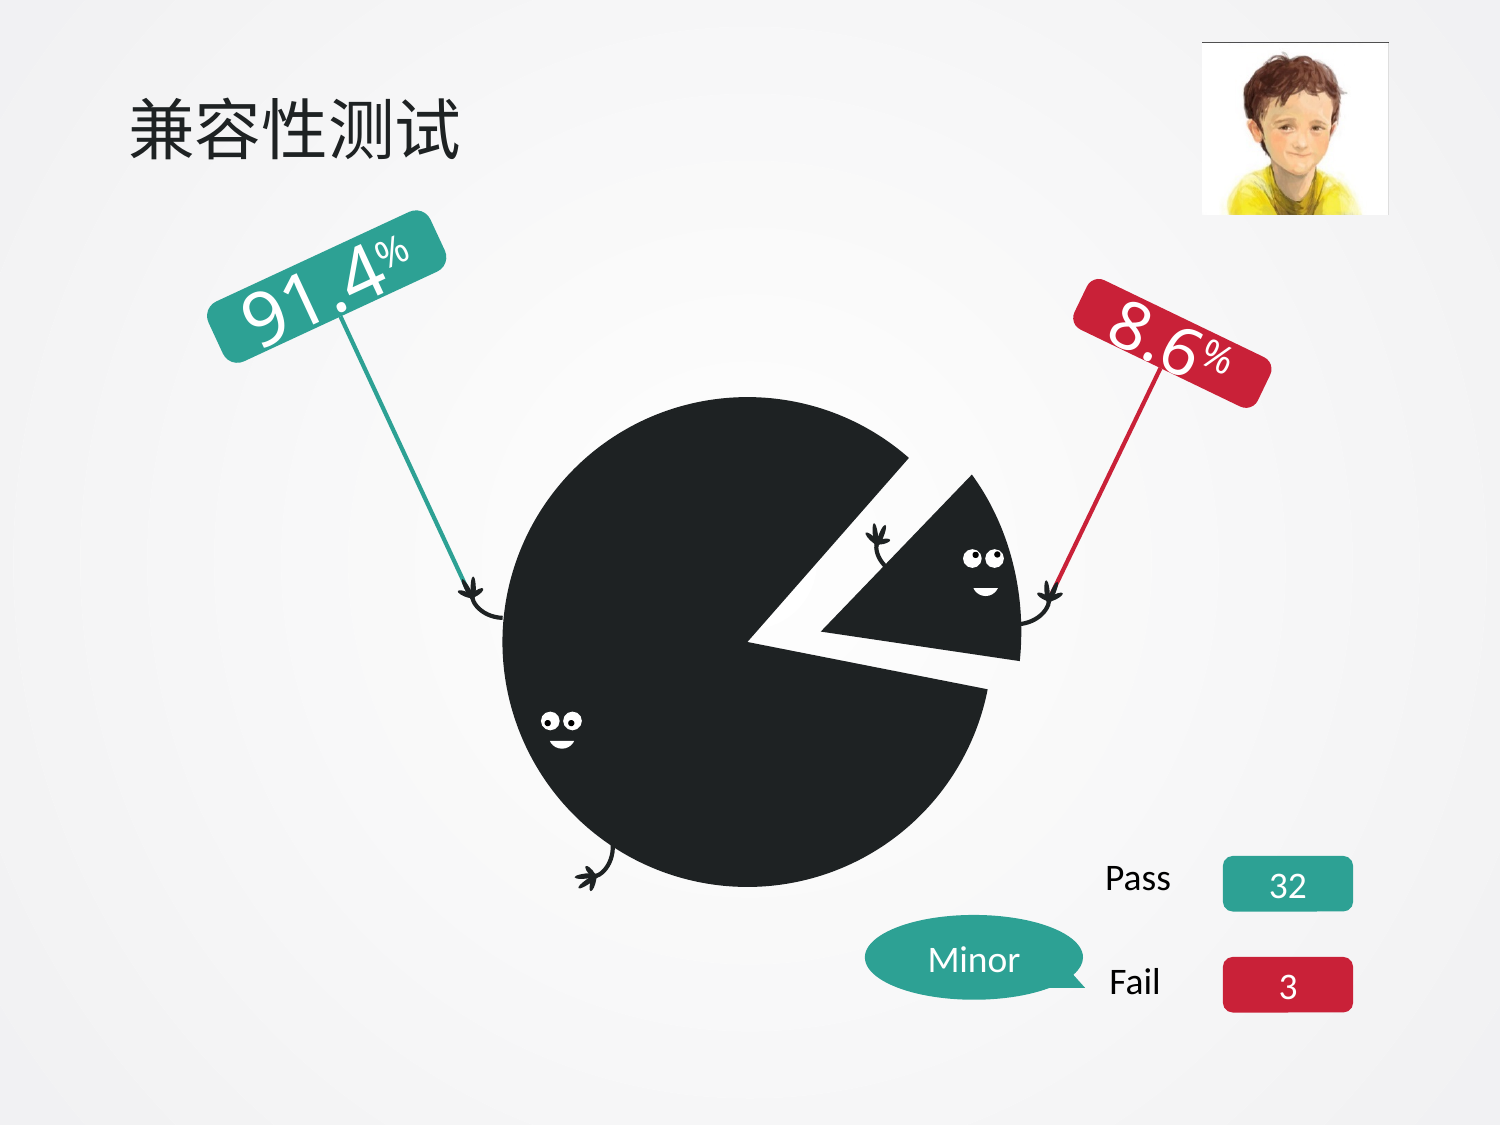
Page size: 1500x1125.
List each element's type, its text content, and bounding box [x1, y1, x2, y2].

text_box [870, 520, 929, 575]
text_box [996, 570, 1055, 625]
text_box [818, 472, 1023, 663]
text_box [558, 827, 617, 882]
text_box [465, 565, 524, 619]
text_box 3 [1226, 956, 1354, 1013]
picture [1202, 42, 1389, 215]
text_box Minor [863, 913, 1088, 1001]
text_box 兼容性测试 [113, 80, 477, 176]
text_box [1015, 303, 1220, 611]
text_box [540, 711, 582, 749]
text_box Pass [1090, 845, 1246, 906]
text_box 32 [1224, 855, 1354, 912]
text_box [501, 396, 989, 888]
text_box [962, 549, 1004, 597]
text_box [268, 239, 513, 610]
text_box Fail [1094, 949, 1250, 1010]
